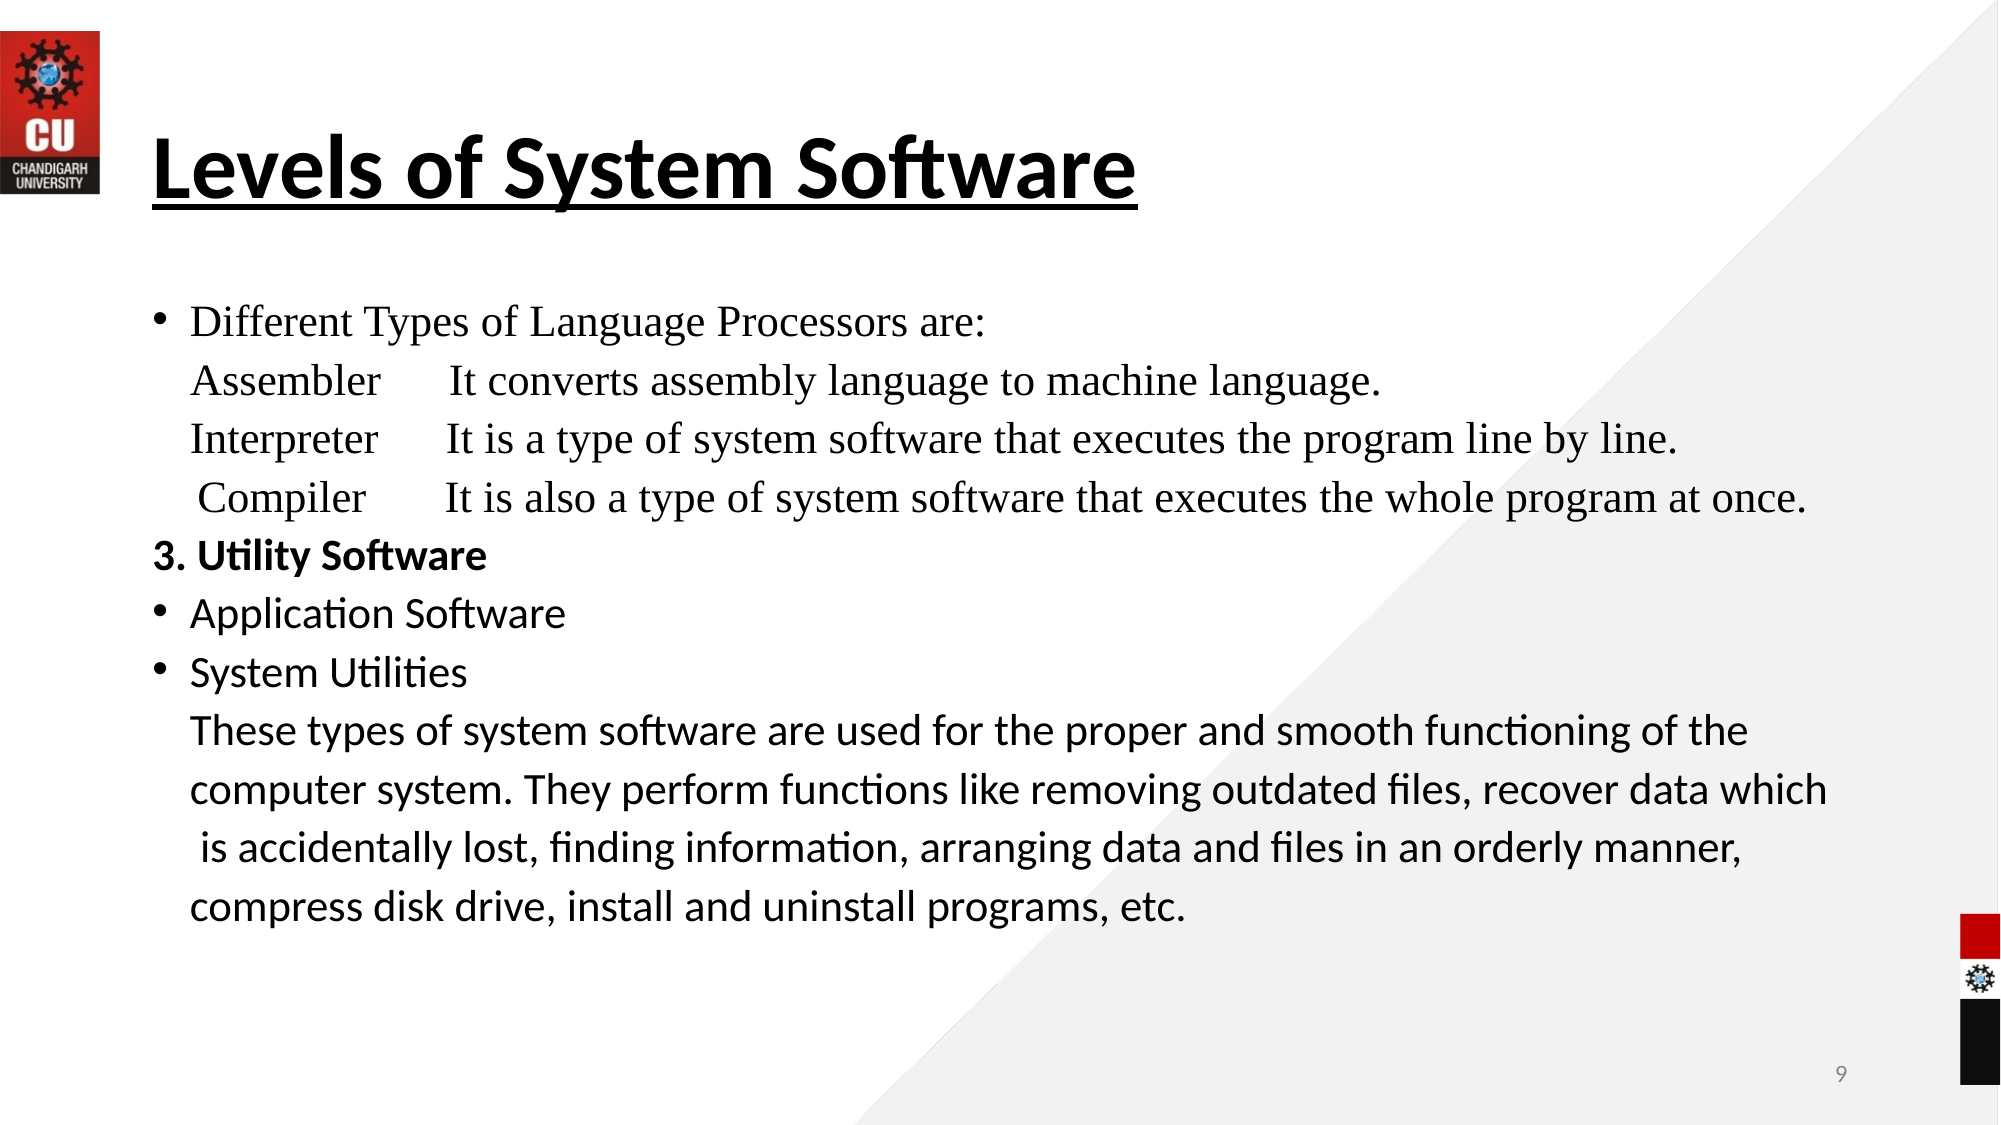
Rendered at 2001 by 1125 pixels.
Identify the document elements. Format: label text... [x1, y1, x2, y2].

title Levels of System Software [137, 59, 1863, 278]
slide_number ‹#› [1412, 1042, 1863, 1103]
picture [0, 0, 2001, 1125]
list Different Types of Language Processors are: Assembler It converts assembly language to machine language. Interpreter It is a type of system software that executes the program line by line. Compiler It is also a type of system software that executes the whole program at once. 3. Utility Software Application Software System Utilities These types of system software are used for the proper and smooth functioning of the computer system. They perform functions like removing outdated files, recover data which is accidentally lost, finding information, arranging data and files in an orderly manner, compress disk drive, install and uninstall programs, etc. [137, 299, 1863, 1014]
